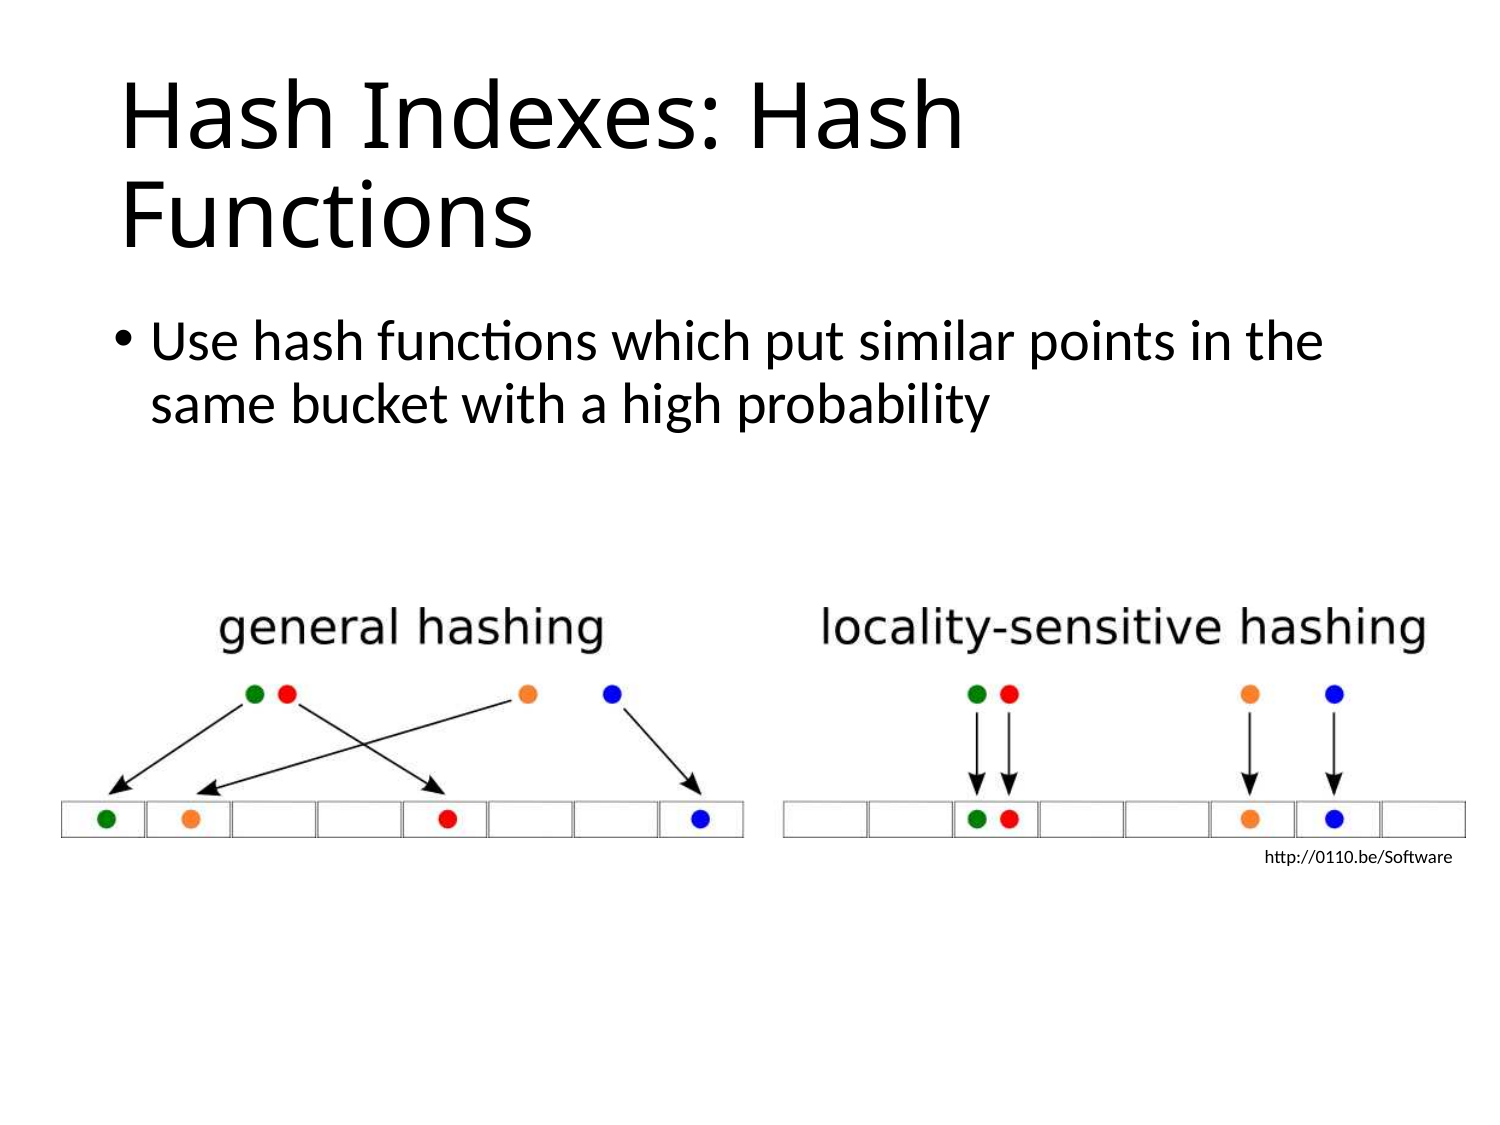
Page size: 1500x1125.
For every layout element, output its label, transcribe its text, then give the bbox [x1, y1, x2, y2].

list Use hash functions which put similar points in the same bucket with a high probability [98, 302, 1393, 607]
text_box http://0110.be/Software [1249, 837, 1468, 875]
title Hash Indexes: Hash Functions [103, 59, 1397, 278]
picture [61, 607, 1466, 838]
